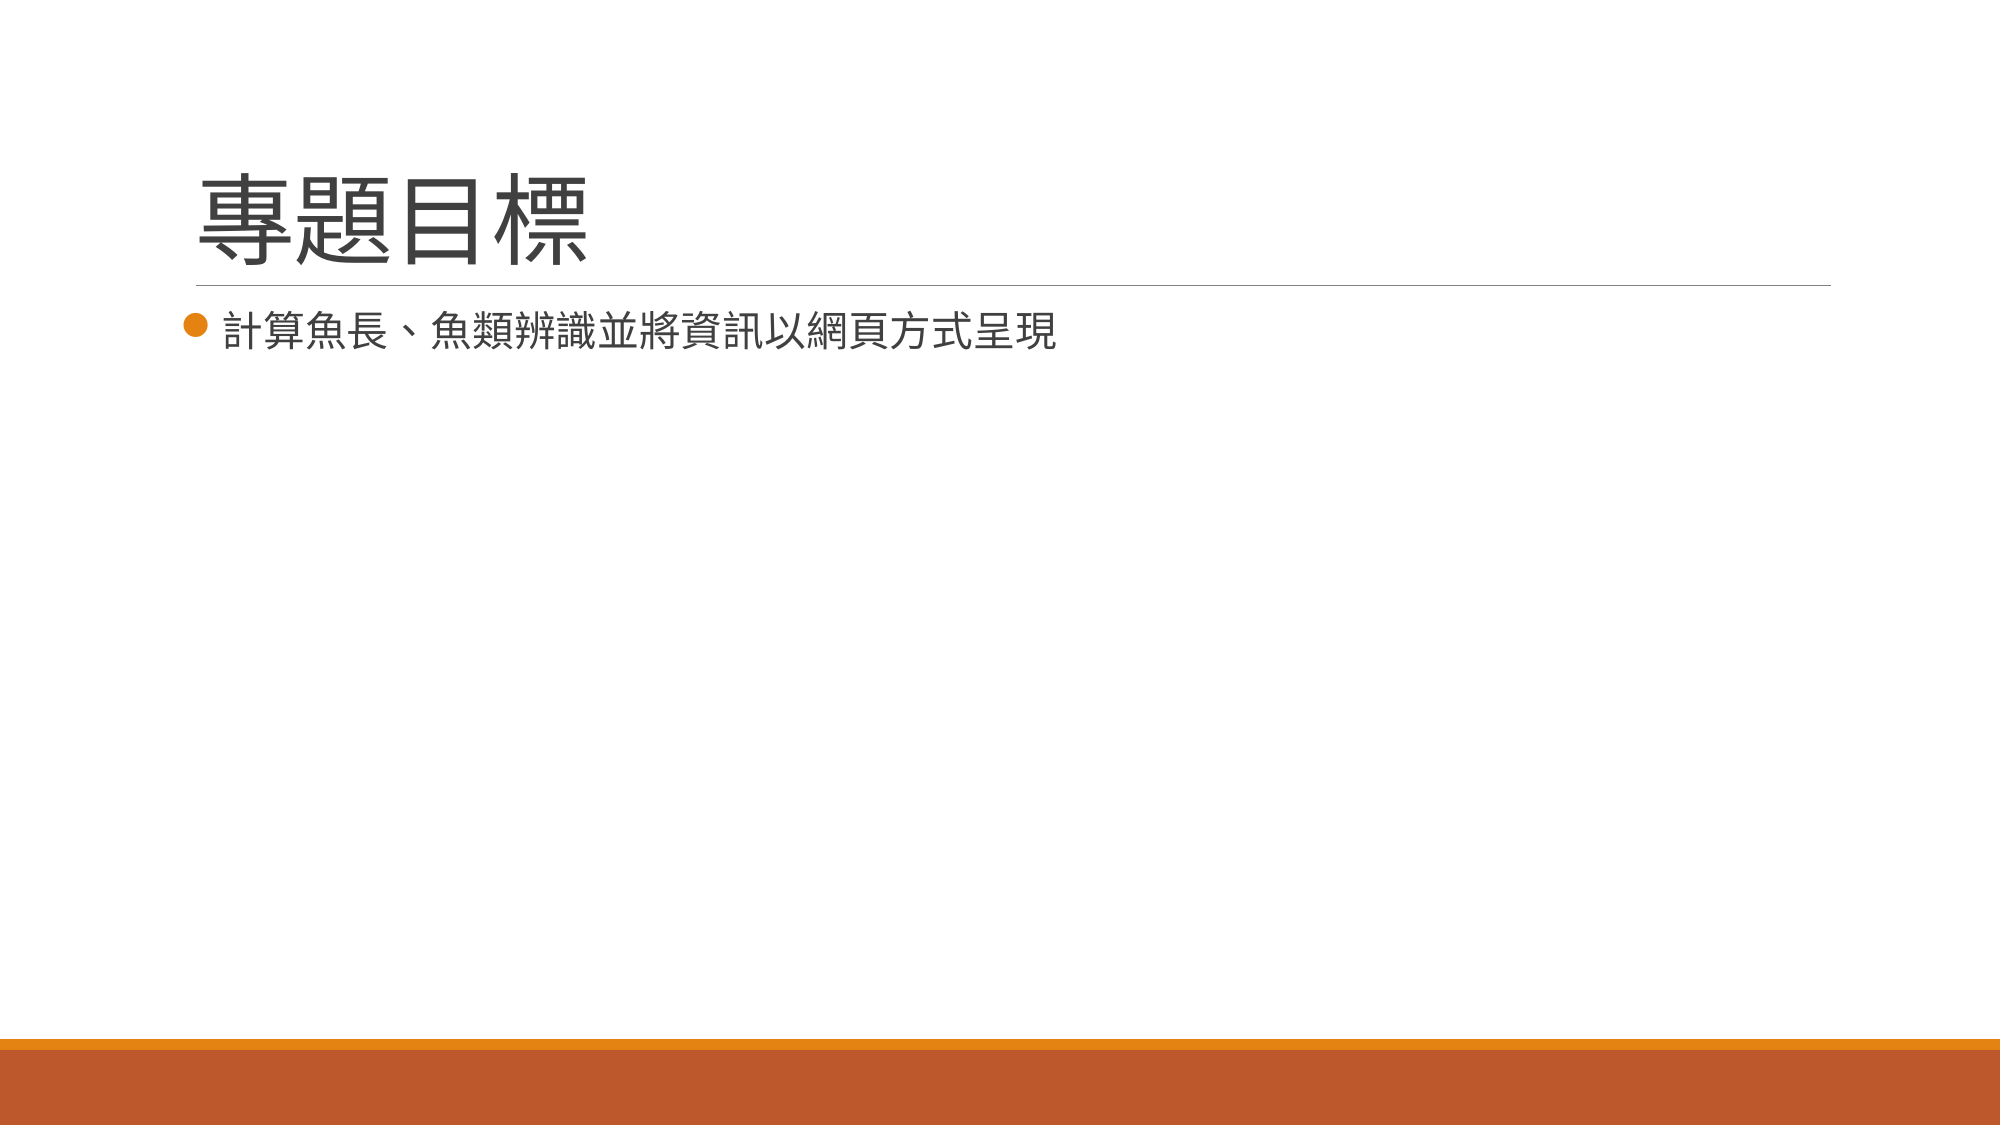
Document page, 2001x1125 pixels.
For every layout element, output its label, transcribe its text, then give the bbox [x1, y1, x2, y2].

list 計算魚長、魚類辨識並將資訊以網頁方式呈現 [180, 302, 1830, 963]
title 專題目標 [180, 47, 1830, 285]
